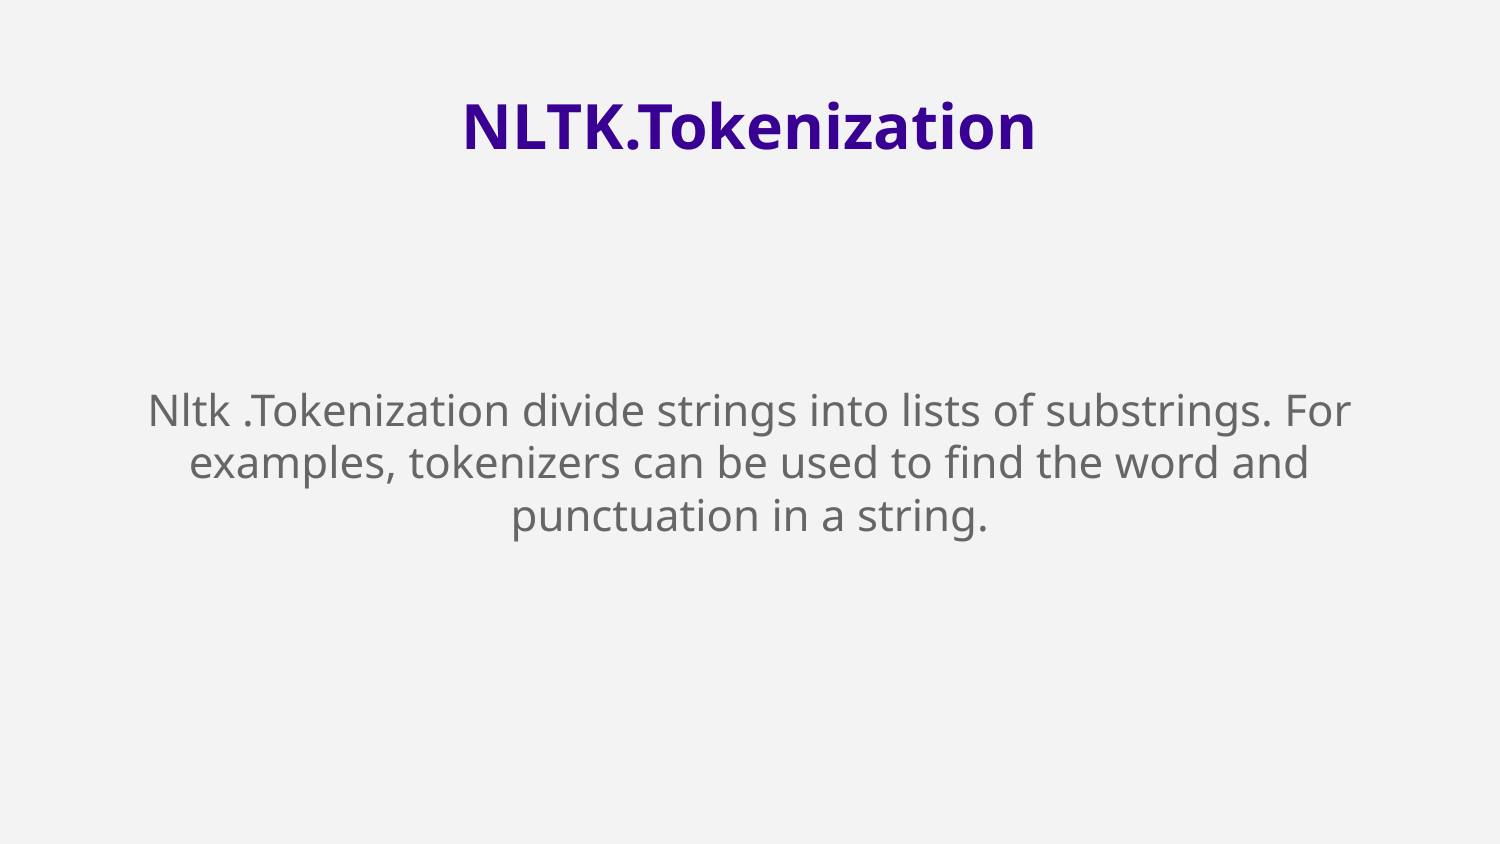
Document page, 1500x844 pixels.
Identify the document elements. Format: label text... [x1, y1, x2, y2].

list Nltk .Tokenization divide strings into lists of substrings. For examples, tokenizers can be used to find the word and punctuation in a string. [116, 367, 1383, 570]
title NLTK.Tokenization [116, 88, 1383, 177]
